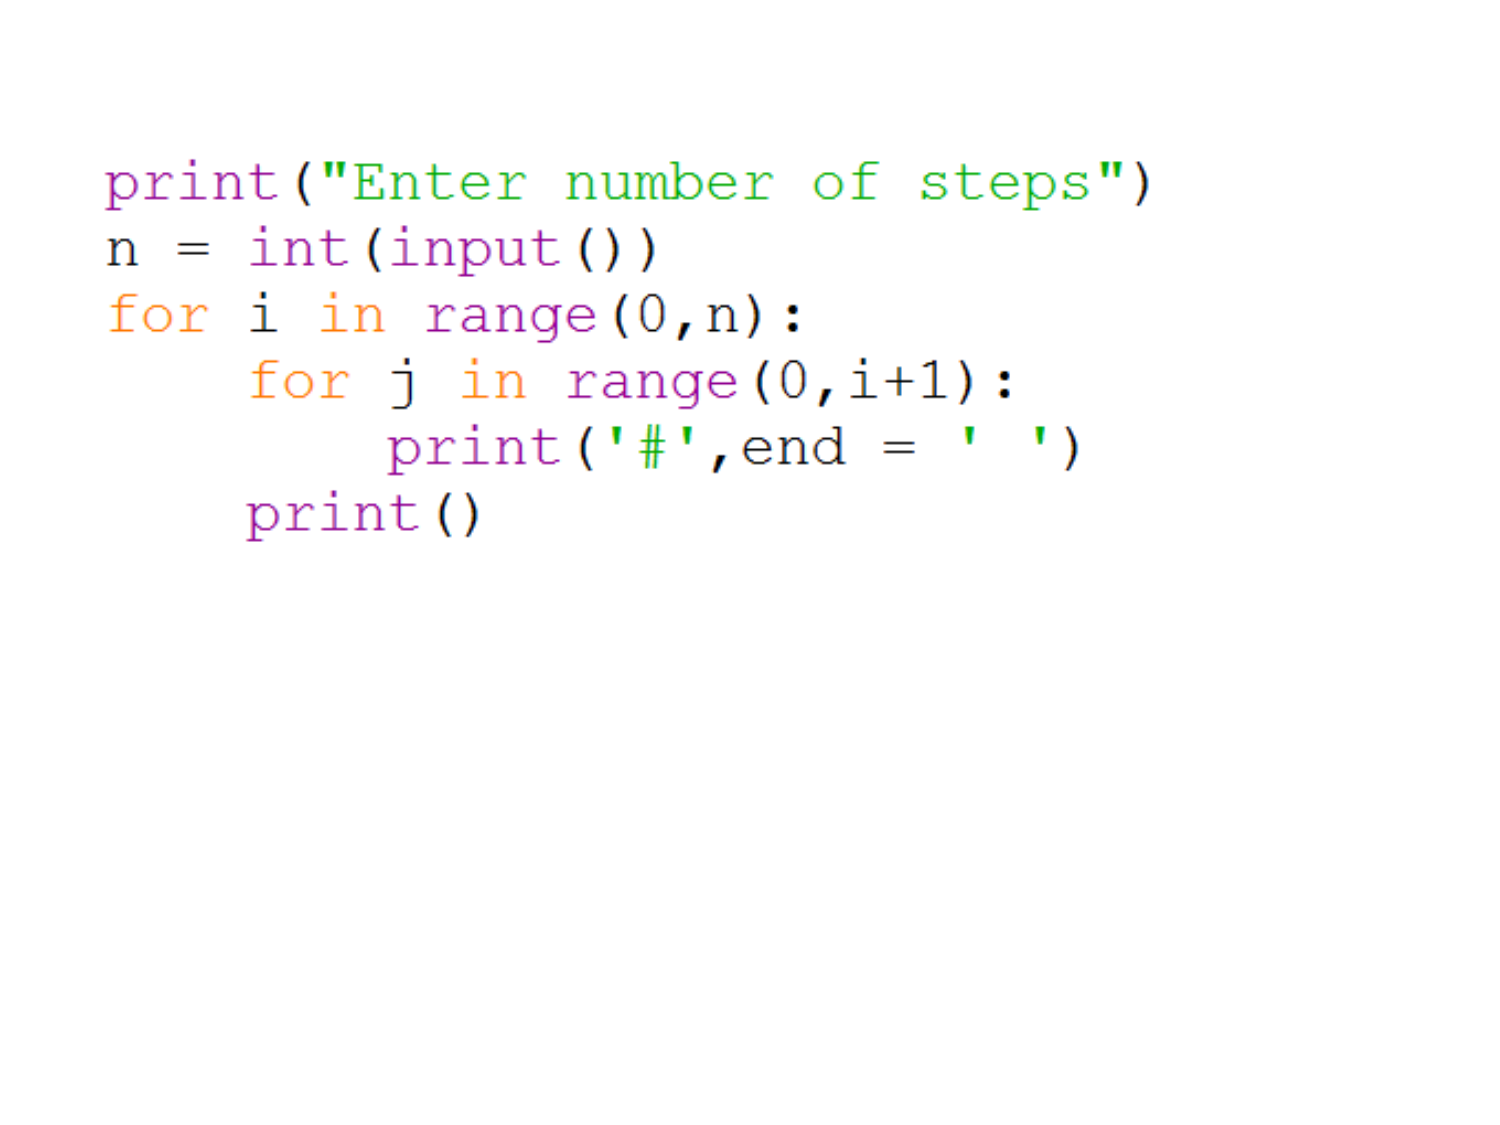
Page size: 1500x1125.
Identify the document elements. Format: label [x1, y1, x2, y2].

picture [99, 149, 1235, 576]
